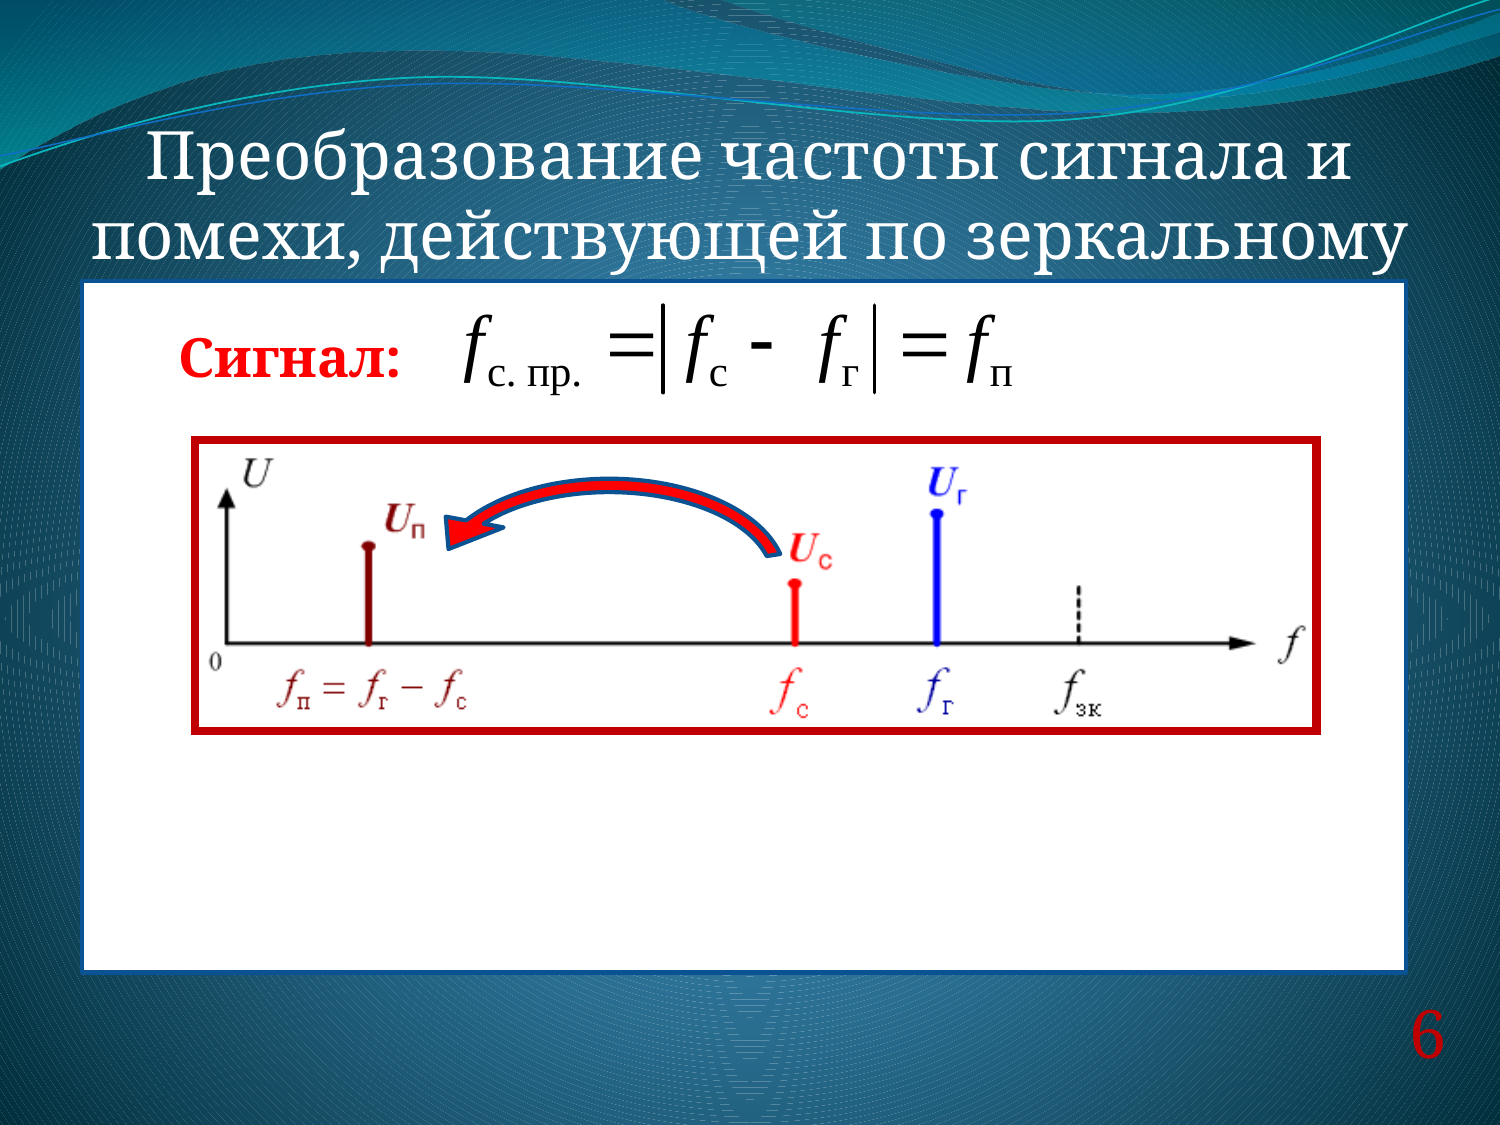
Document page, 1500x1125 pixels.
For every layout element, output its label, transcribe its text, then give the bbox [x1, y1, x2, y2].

text_box Преобразование частоты сигнала и помехи, действующей по зеркальному каналу [23, 105, 1477, 361]
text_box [81, 280, 1407, 973]
text_box 6 [1394, 984, 1442, 1079]
